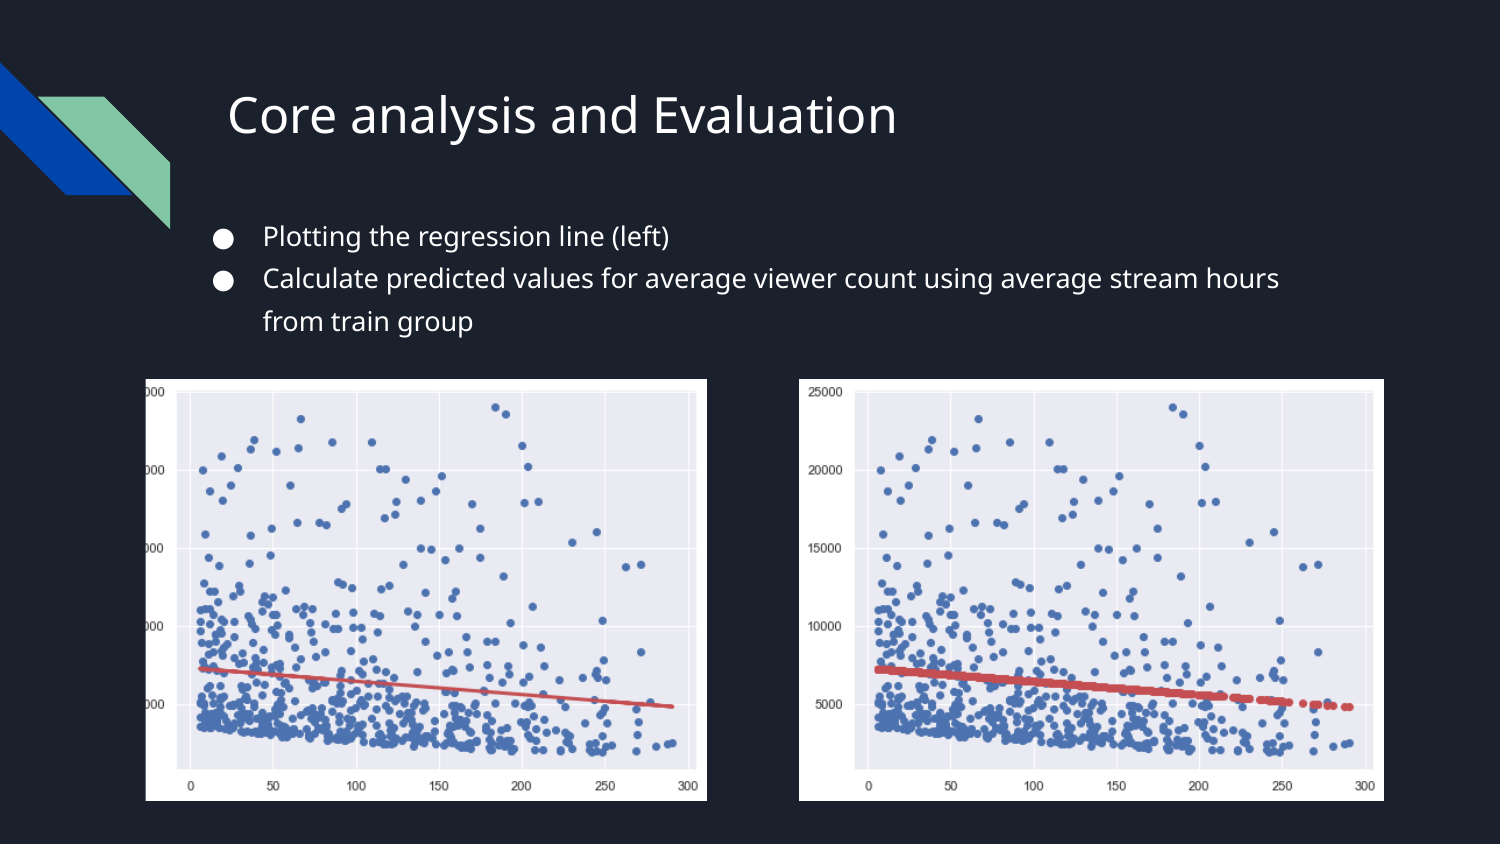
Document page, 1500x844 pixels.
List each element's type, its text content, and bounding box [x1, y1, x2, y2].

list Plotting the regression line (left) Calculate predicted values for average viewer count using average stream hours from train group [172, 197, 1328, 688]
picture [145, 379, 731, 801]
picture [799, 379, 1384, 801]
title Core analysis and Evaluation [212, 64, 1368, 215]
